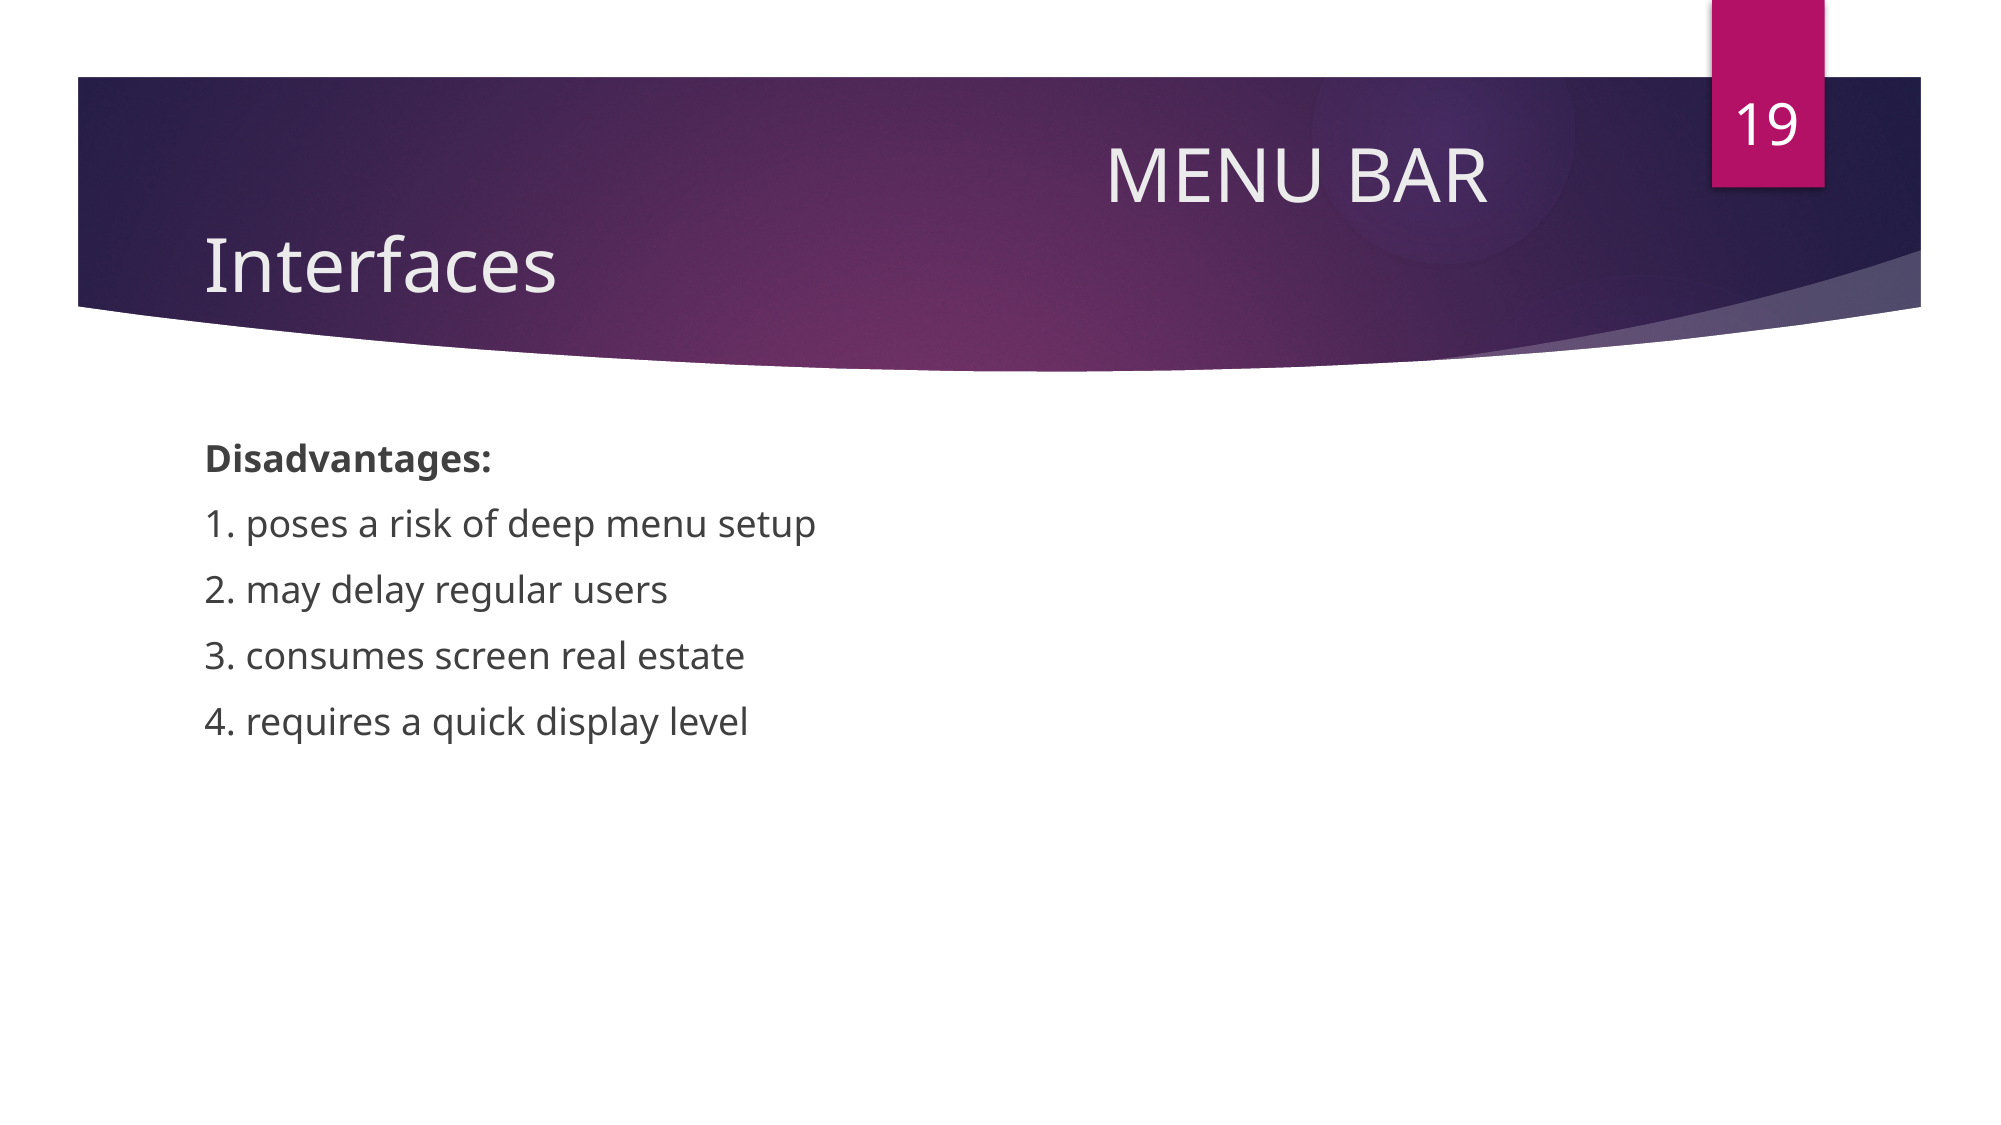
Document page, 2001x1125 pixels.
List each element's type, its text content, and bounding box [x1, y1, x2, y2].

slide_number 19 [1698, 48, 1836, 175]
list Disadvantages: 1. poses a risk of deep menu setup 2. may delay regular users 3. consumes screen real estate 4. requires a quick display level [189, 427, 1638, 988]
title MENU BAR Interfaces [189, 159, 1627, 276]
